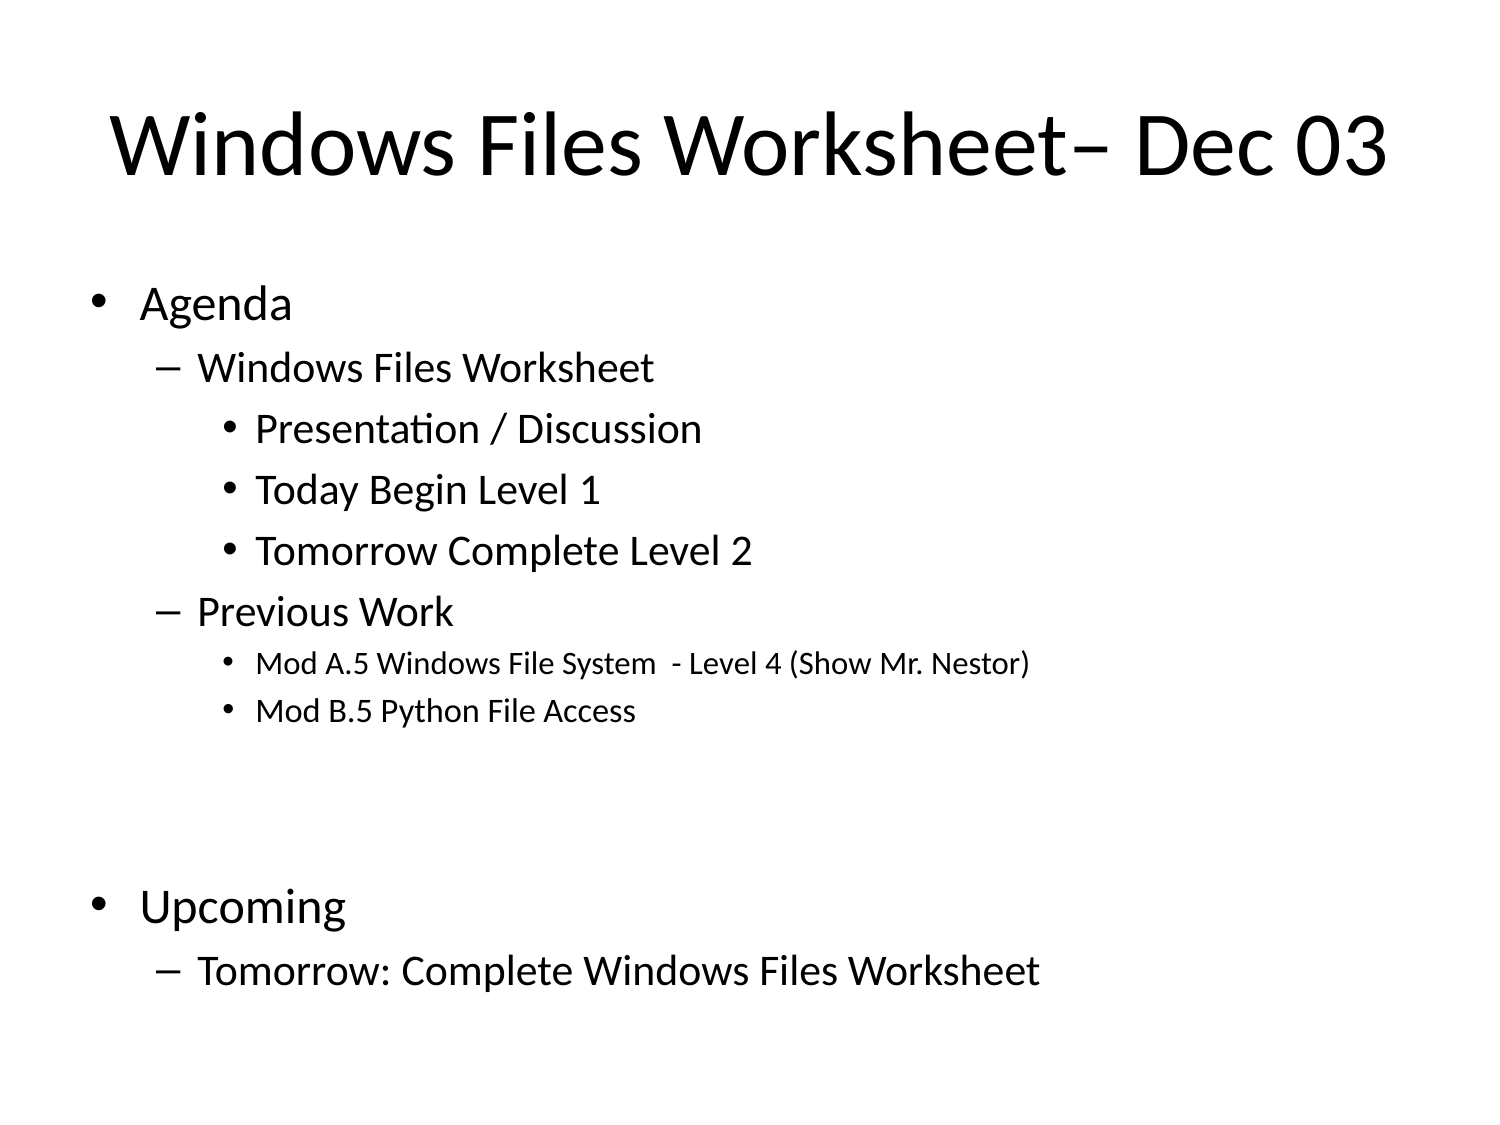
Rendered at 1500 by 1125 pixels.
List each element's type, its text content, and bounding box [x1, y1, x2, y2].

list Agenda Windows Files Worksheet Presentation / Discussion Today Begin Level 1 Tomorrow Complete Level 2 Previous Work Mod A.5 Windows File System - Level 4 (Show Mr. Nestor) Mod B.5 Python File Access Upcoming Tomorrow: Complete Windows Files Worksheet [75, 262, 1425, 1005]
title Windows Files Worksheet– Dec 03 [75, 45, 1425, 233]
